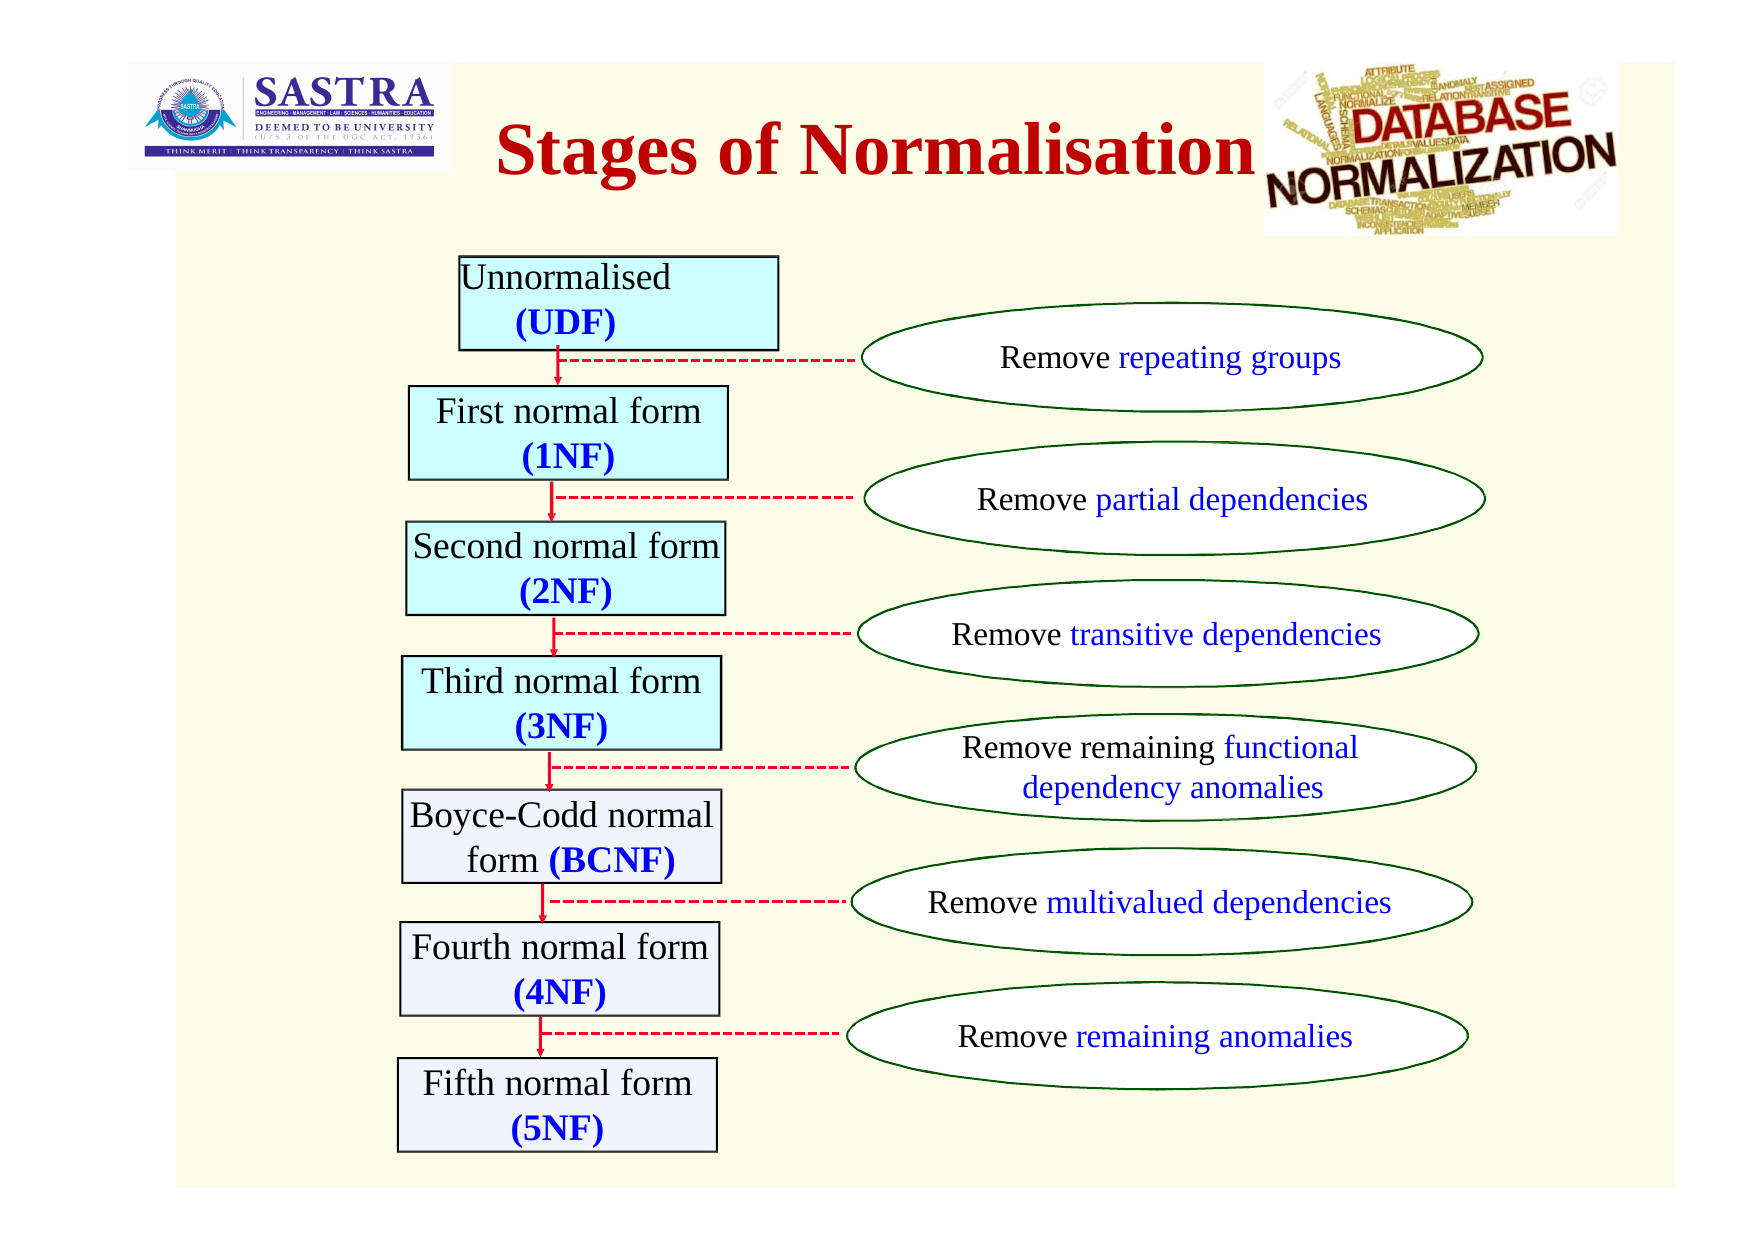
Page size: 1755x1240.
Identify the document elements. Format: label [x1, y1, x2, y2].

text_box [549, 578, 1480, 689]
text_box [405, 358, 857, 494]
text_box [400, 495, 856, 631]
text_box [553, 301, 1484, 413]
text_box [399, 765, 851, 897]
text_box [396, 899, 849, 1153]
text_box [538, 846, 1474, 957]
text_box [126, 61, 1618, 236]
text_box [175, 62, 1676, 1188]
text_box [547, 440, 1487, 557]
text_box [544, 712, 1478, 823]
text_box [536, 980, 1470, 1091]
text_box [401, 631, 853, 764]
